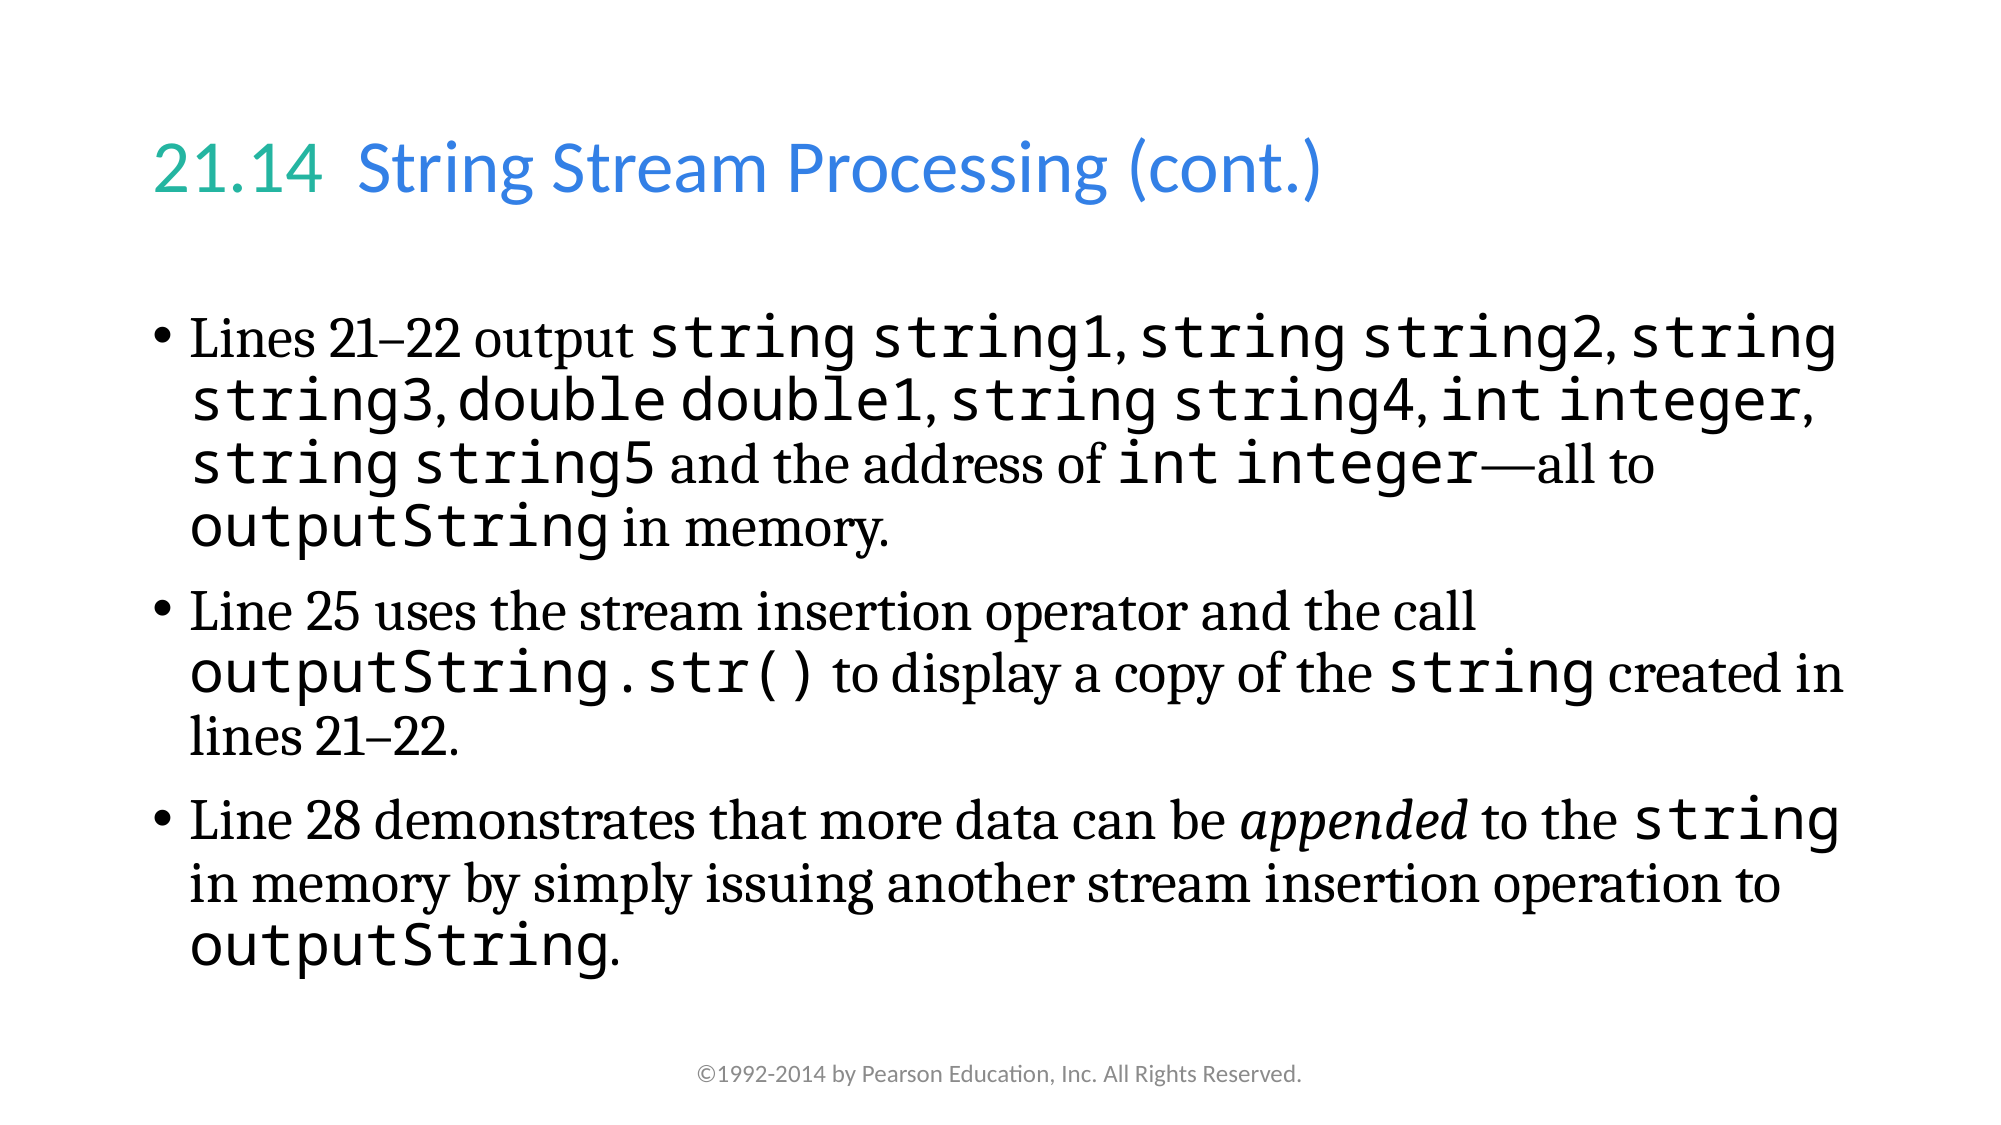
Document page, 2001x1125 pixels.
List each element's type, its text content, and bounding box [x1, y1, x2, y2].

list Lines 21–22 output string string1, string string2, string string3, double double1, string string4, int integer, string string5 and the address of int integer—all to outputString in memory. Line 25 uses the stream insertion operator and the call outputString.str() to display a copy of the string created in lines 21–22. Line 28 demonstrates that more data can be appended to the string in memory by simply issuing another stream insertion operation to outputString. [137, 299, 1863, 1014]
title 21.14 String Stream Processing (cont.) [137, 59, 1863, 278]
footer ©1992-2014 by Pearson Education, Inc. All Rights Reserved. [662, 1042, 1338, 1103]
